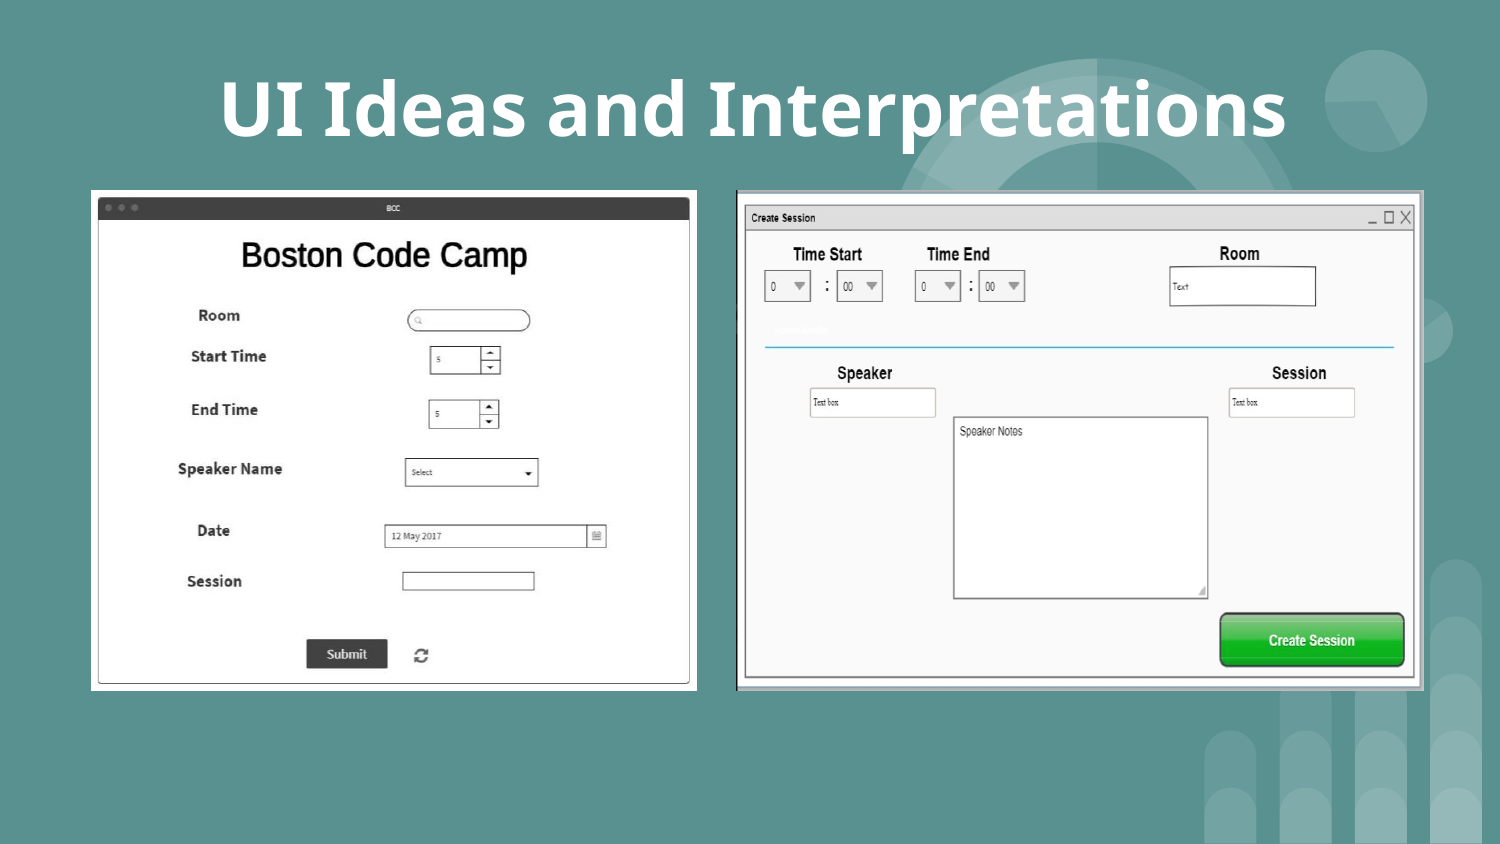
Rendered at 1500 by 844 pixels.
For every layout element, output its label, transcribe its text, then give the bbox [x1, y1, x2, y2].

title UI Ideas and Interpretations [35, 36, 1472, 176]
picture [736, 190, 1425, 691]
picture [91, 190, 698, 691]
